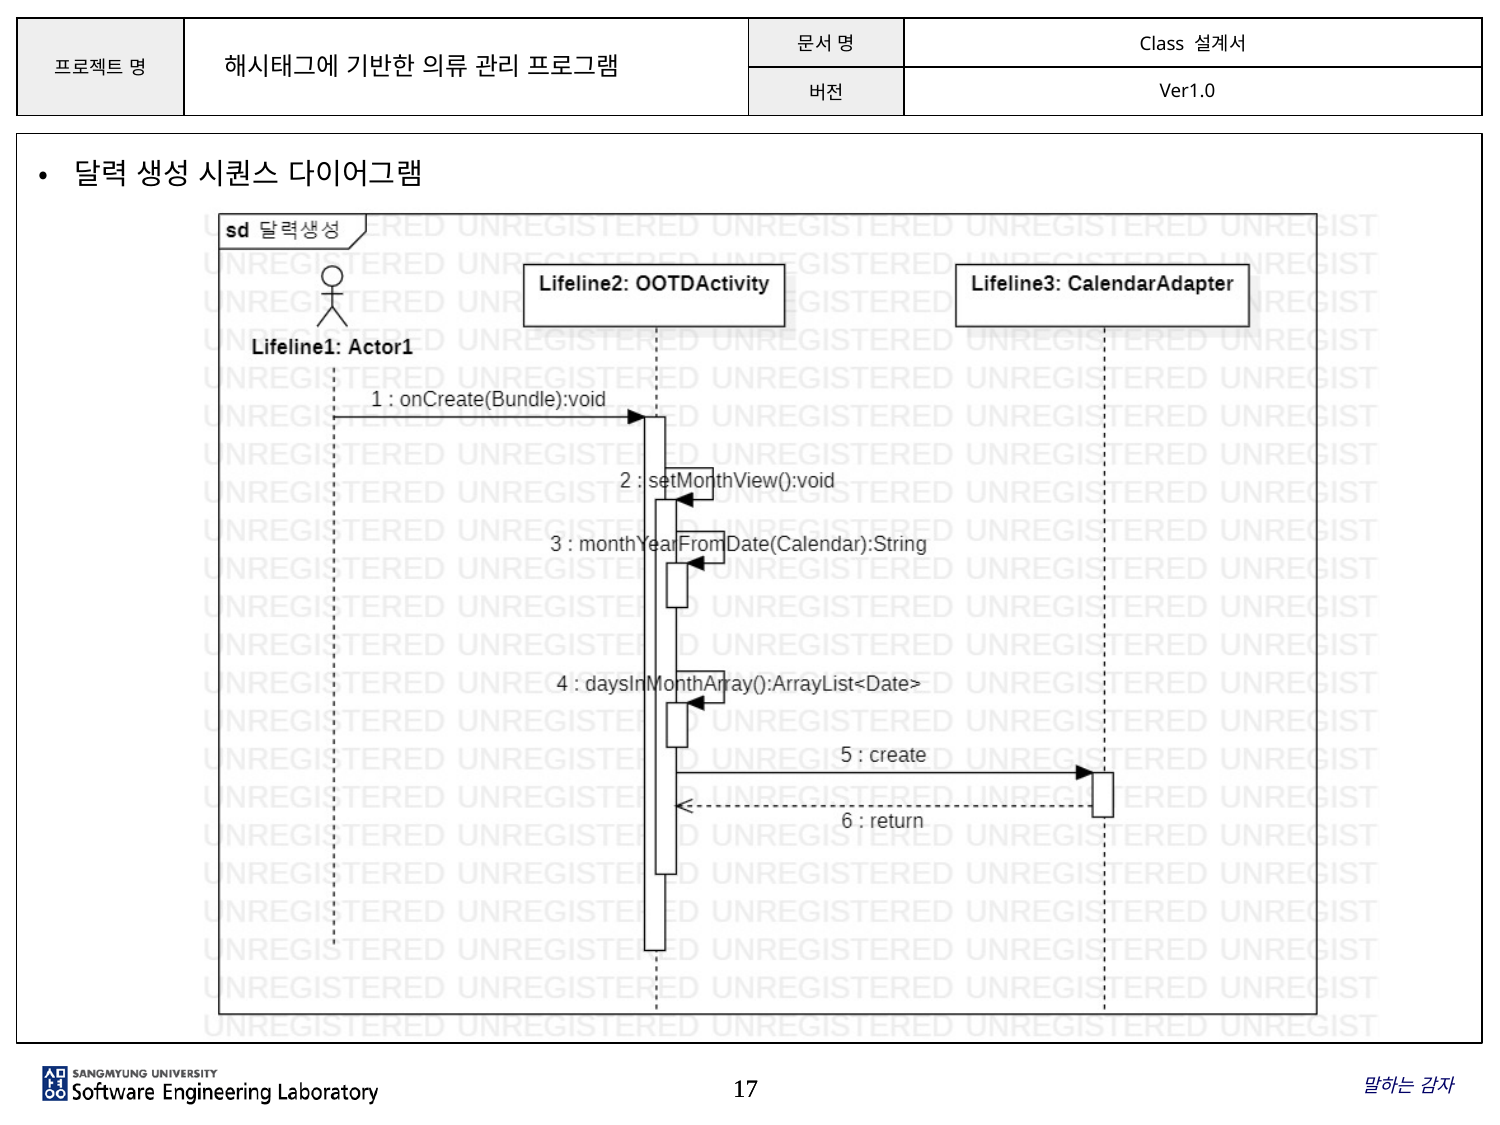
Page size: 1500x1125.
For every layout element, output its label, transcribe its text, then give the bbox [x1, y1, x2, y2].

picture [203, 198, 1380, 1040]
footer 말하는 감자 [994, 1060, 1454, 1110]
text_box Ver1.0 [1144, 71, 1342, 109]
picture [42, 1066, 382, 1106]
text_box •달력 생성 시퀀스 다이어그램 [23, 147, 439, 198]
text_box 해시태그에 기반한 의류 관리 프로그램 [209, 42, 792, 88]
